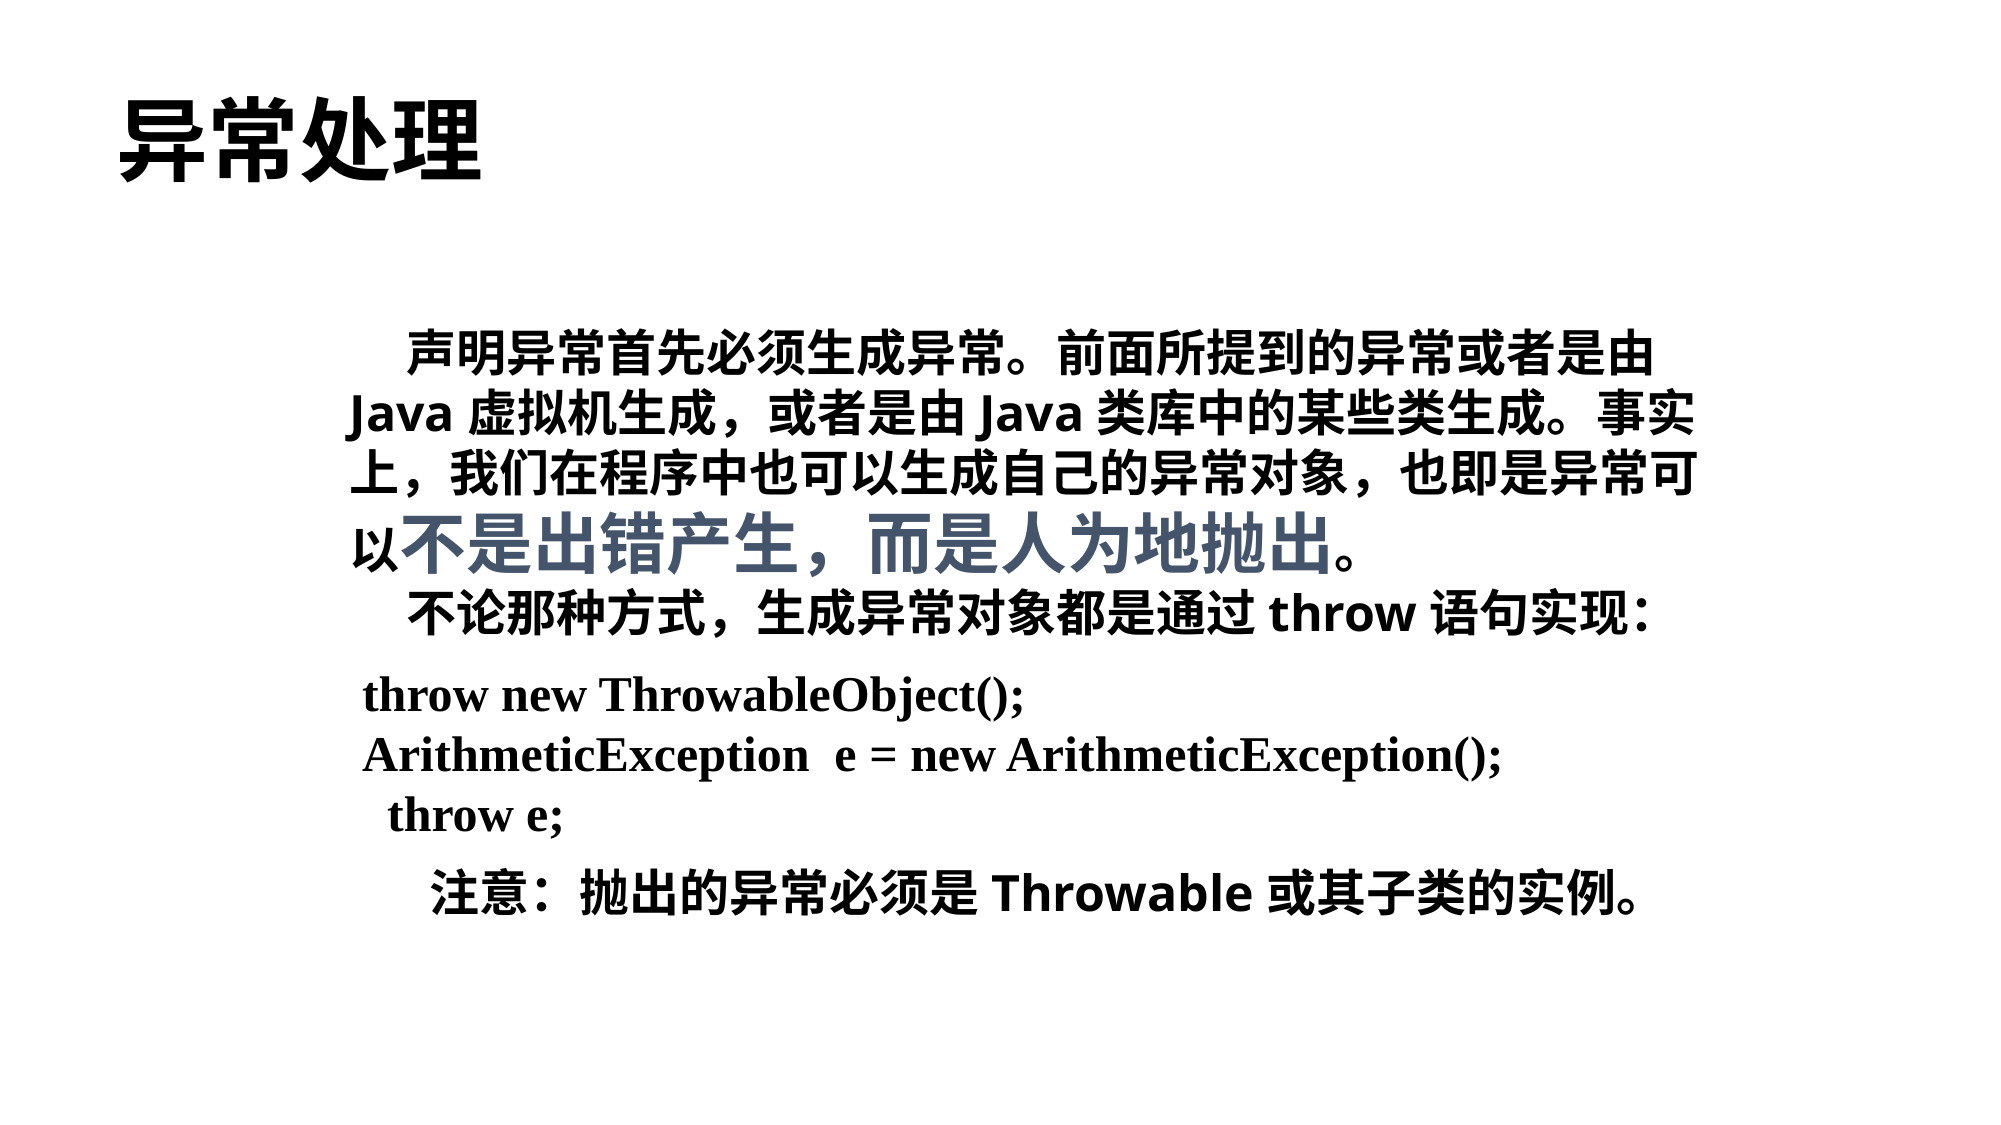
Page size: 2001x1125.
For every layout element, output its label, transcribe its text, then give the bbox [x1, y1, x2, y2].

text_box 声明异常首先必须生成异常。前面所提到的异常或者是由Java虚拟机生成，或者是由Java类库中的某些类生成。事实上，我们在程序中也可以生成自己的异常对象，也即是异常可以不是出错产生，而是人为地抛出。 不论那种方式，生成异常对象都是通过throw语句实现： throw new ThrowableObject(); ArithmeticException e = new ArithmeticException(); throw e; 注意：抛出的异常必须是Throwable或其子类的实例。 [334, 314, 1721, 929]
text_box 异常处理 [101, 53, 802, 201]
